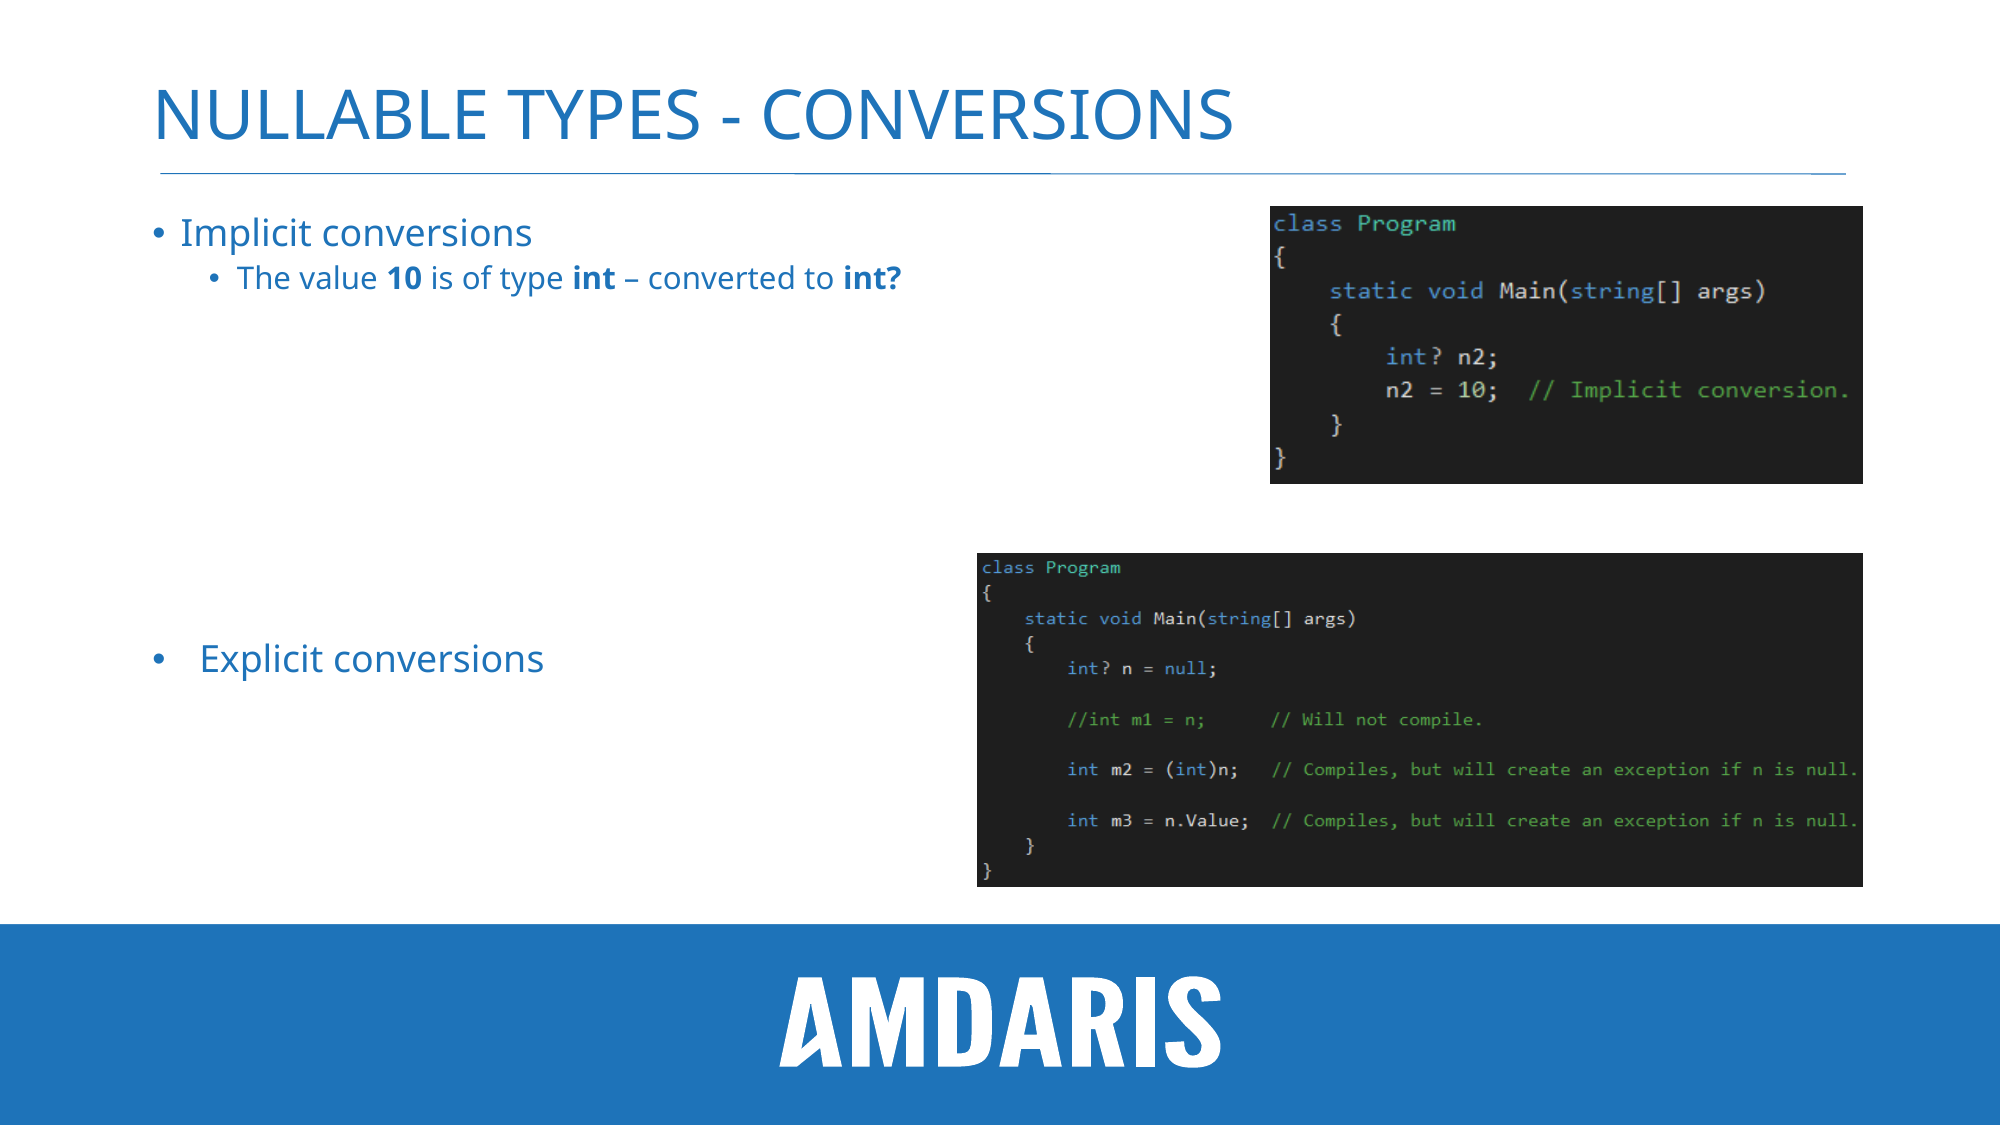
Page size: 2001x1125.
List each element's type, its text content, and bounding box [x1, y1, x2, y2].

picture [1270, 206, 1863, 484]
title Nullable types - conversions [137, 59, 1863, 175]
picture [977, 553, 1863, 887]
list Implicit conversions The value 10 is of type int – converted to int? Explicit conversions [137, 206, 1863, 887]
